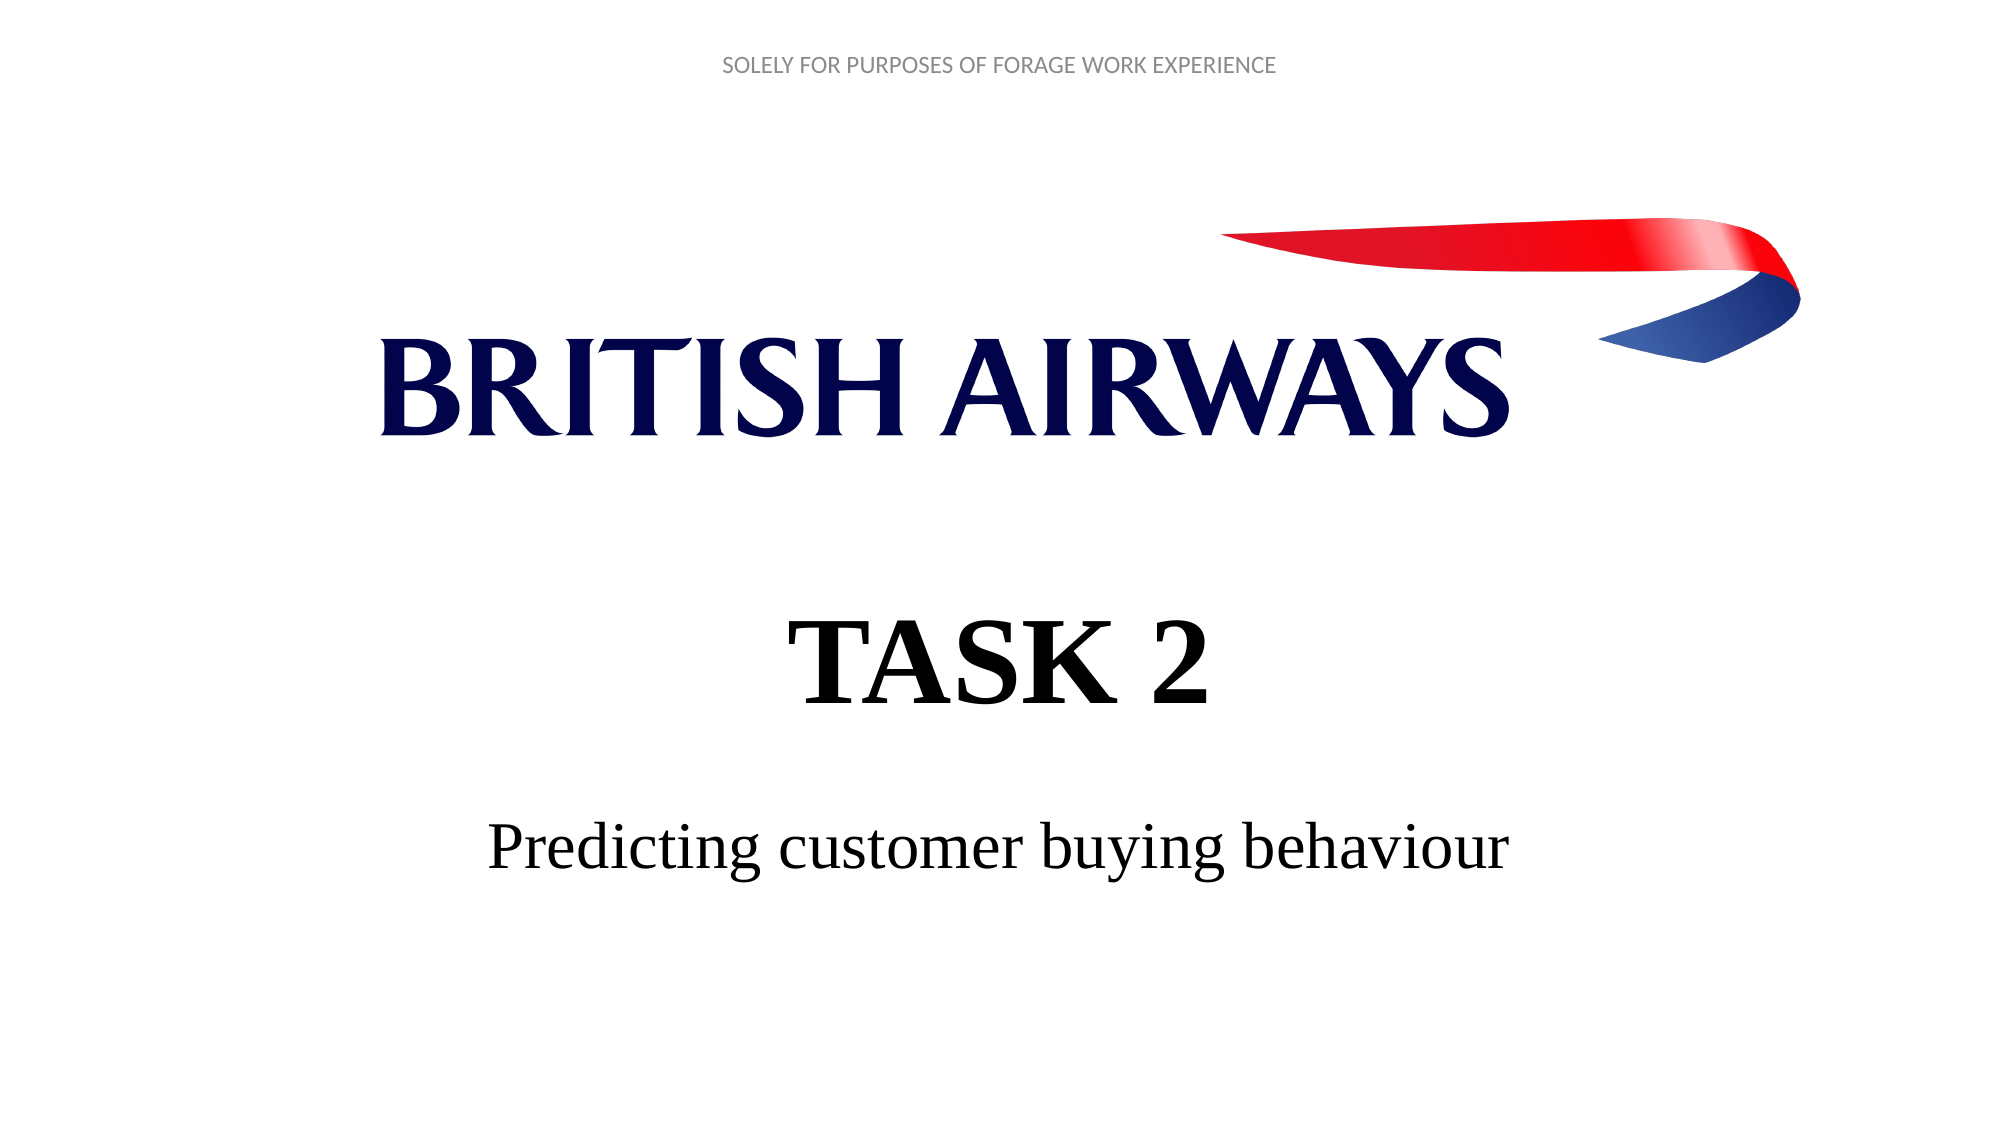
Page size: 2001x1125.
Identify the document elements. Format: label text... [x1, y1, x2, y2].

picture [328, 0, 1849, 516]
subtitle Predicting customer buying behaviour [249, 802, 1750, 1075]
title TASK 2 [249, 346, 1750, 739]
